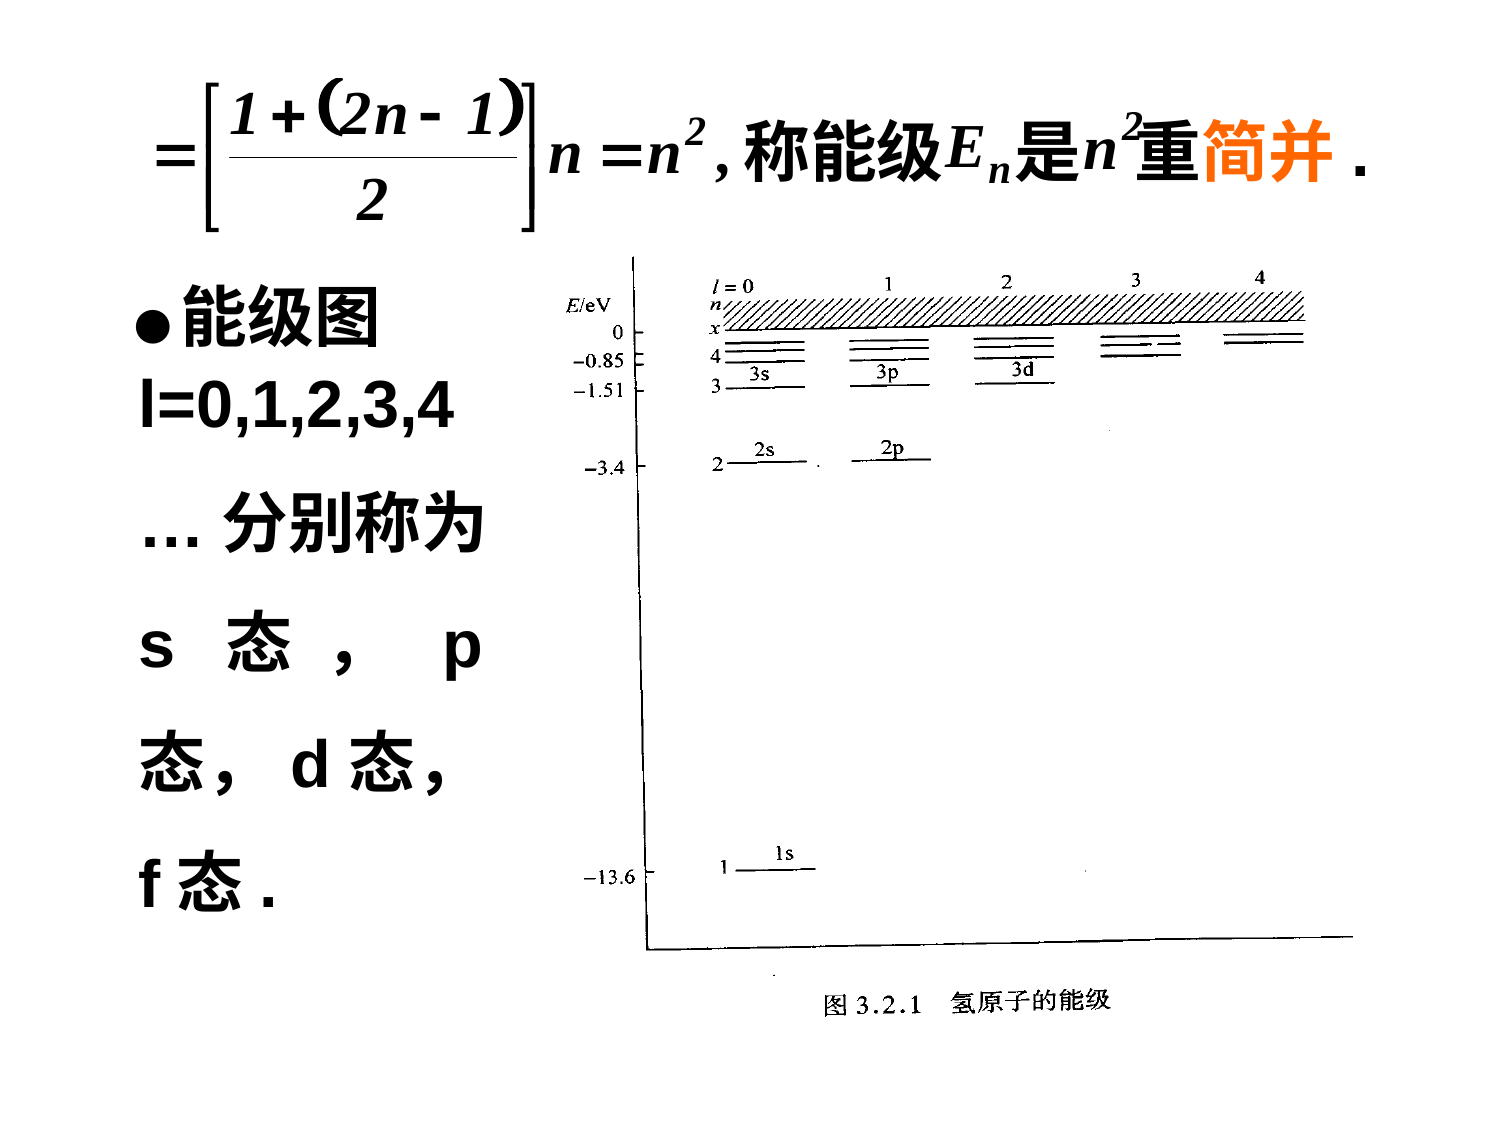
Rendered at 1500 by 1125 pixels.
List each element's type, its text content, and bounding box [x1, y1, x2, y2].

picture [466, 243, 1396, 1125]
text_box 称能级 [738, 101, 974, 197]
text_box 重简并. [1120, 101, 1385, 197]
text_box l=0,1,2,3,4…分别称为s态，p态，d态，f态. [123, 313, 461, 929]
text_box ●能级图 [119, 267, 396, 362]
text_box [147, 77, 734, 237]
text_box 是 [1000, 101, 1112, 197]
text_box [1080, 101, 1149, 176]
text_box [938, 113, 1016, 189]
